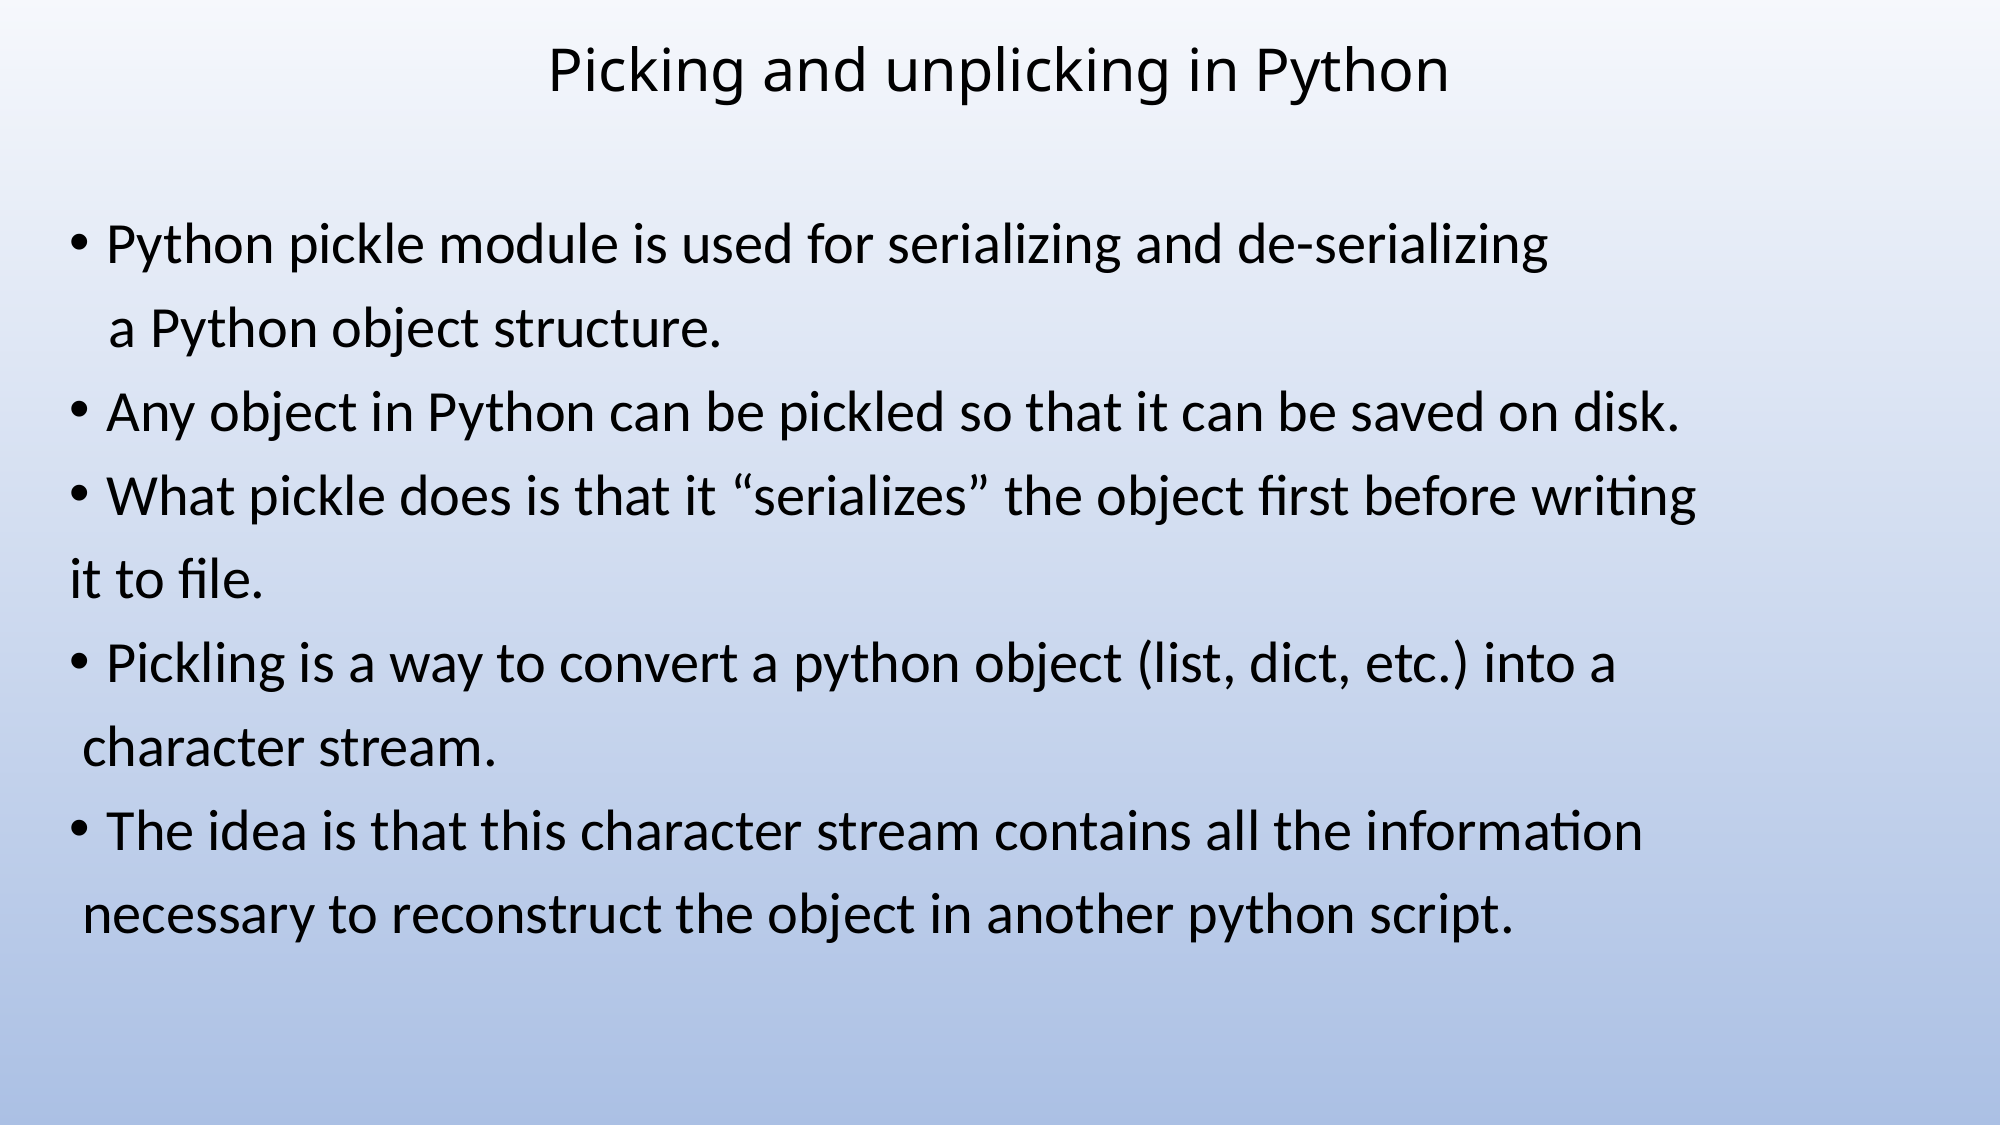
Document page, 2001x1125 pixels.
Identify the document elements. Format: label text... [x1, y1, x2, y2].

list Python pickle module is used for serializing and de-serializing a Python object structure. Any object in Python can be pickled so that it can be saved on disk. What pickle does is that it “serializes” the object first before writing it to file. Pickling is a way to convert a python object (list, dict, etc.) into a character stream. The idea is that this character stream contains all the information necessary to reconstruct the object in another python script. [54, 205, 1863, 1125]
title Picking and unplicking in Python [137, 32, 1863, 112]
